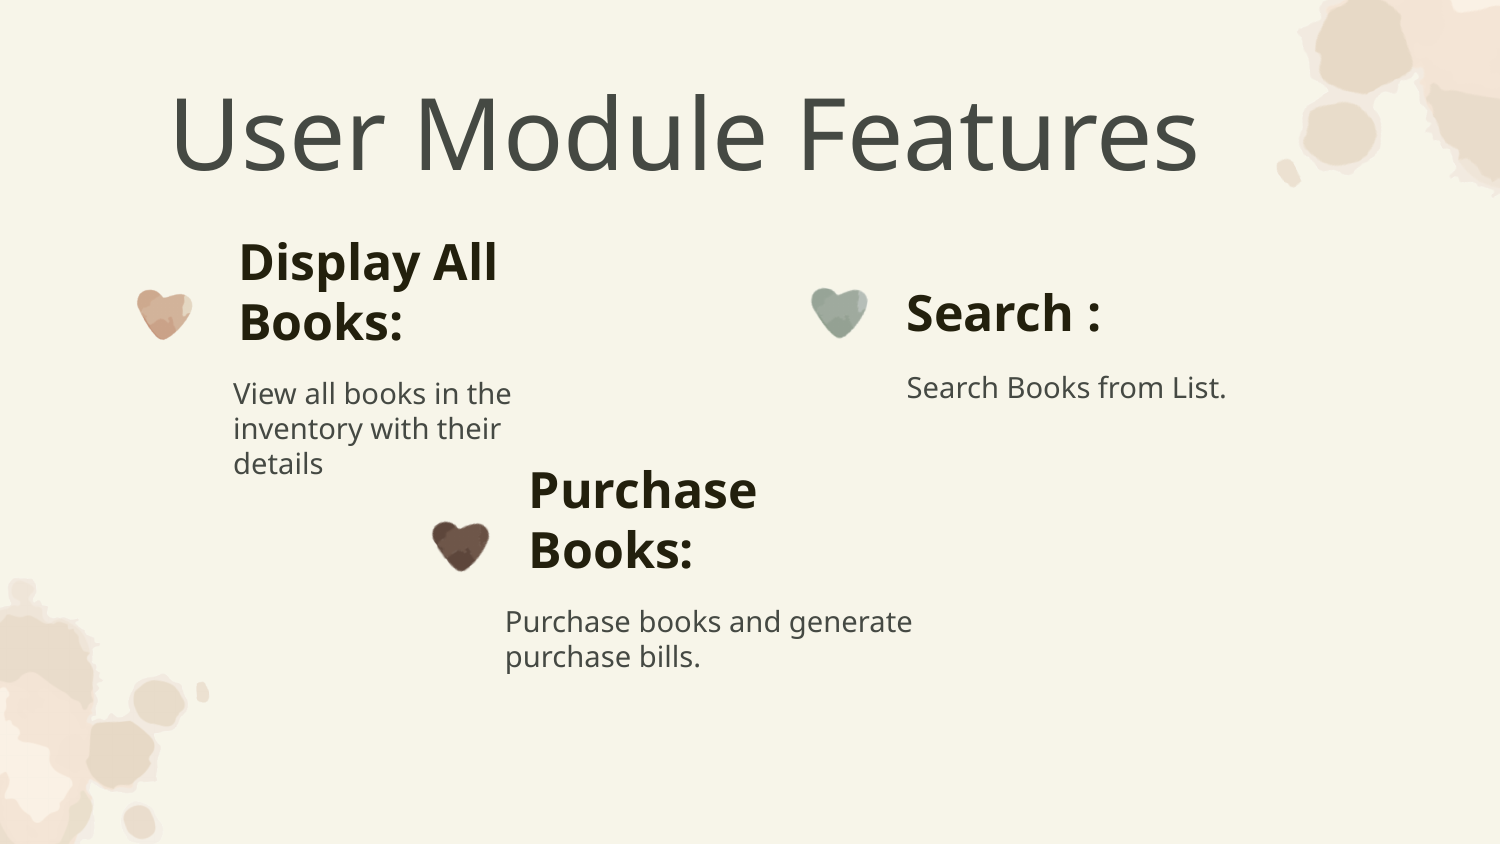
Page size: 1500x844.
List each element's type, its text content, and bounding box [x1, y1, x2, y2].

title User Module Features [147, 55, 1223, 150]
text_box Search Books from List. [891, 354, 1372, 449]
text_box Display All Books: [223, 302, 648, 366]
text_box View all books in the inventory with their details [218, 360, 608, 455]
text_box Search : [891, 293, 1431, 357]
picture [0, 499, 233, 844]
picture [790, 255, 892, 355]
text_box Purchase books and generate purchase bills. [490, 588, 975, 683]
text_box Purchase Books: [513, 504, 866, 588]
picture [406, 483, 517, 594]
picture [119, 260, 216, 359]
picture [1167, 0, 1500, 422]
